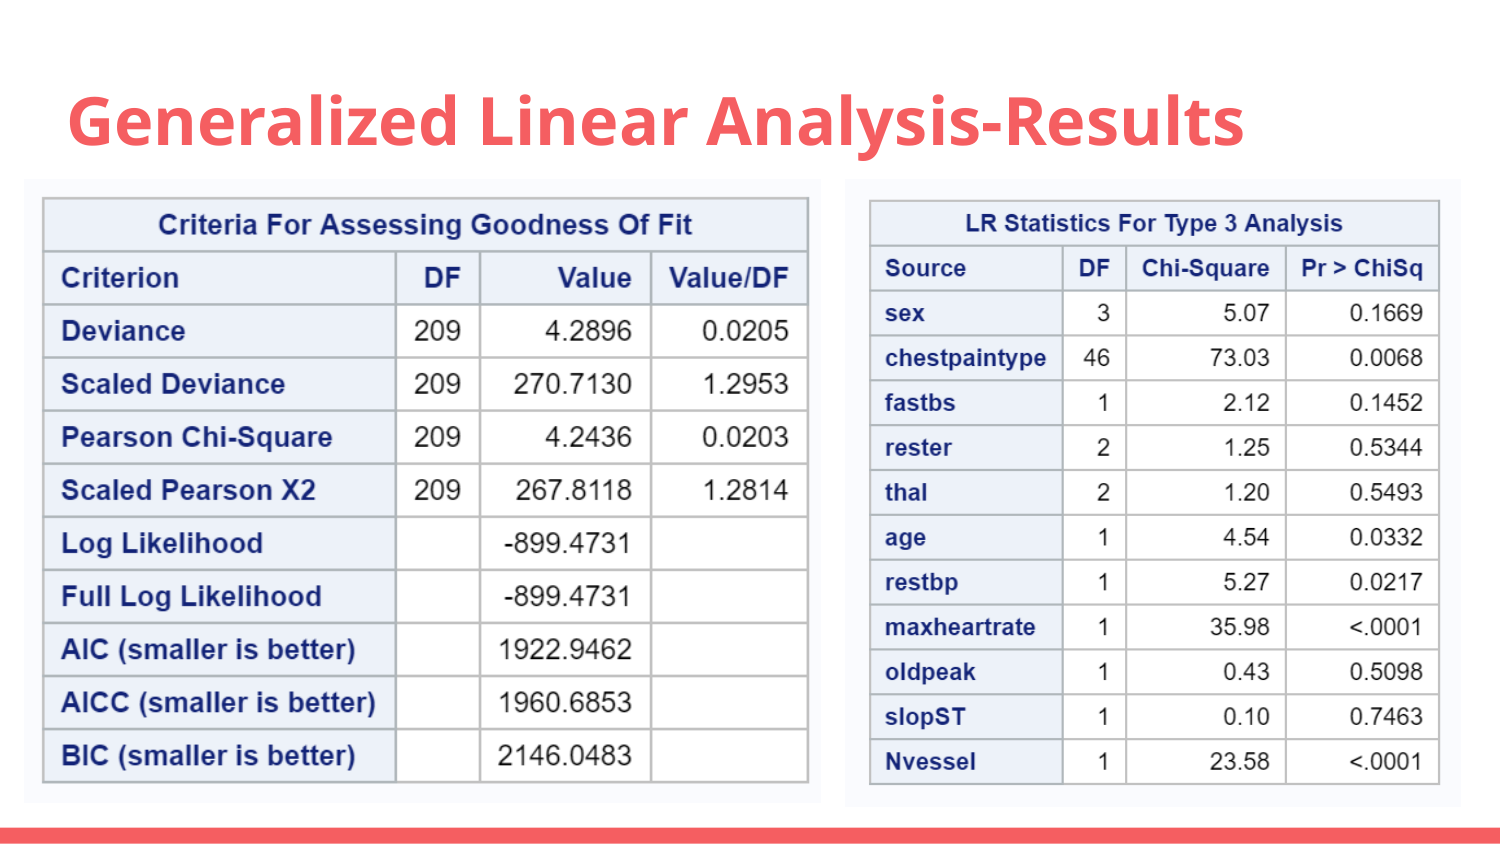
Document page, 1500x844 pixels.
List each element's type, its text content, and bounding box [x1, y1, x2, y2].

picture [24, 179, 821, 804]
picture [845, 179, 1461, 807]
title Generalized Linear Analysis-Results [51, 64, 1449, 167]
